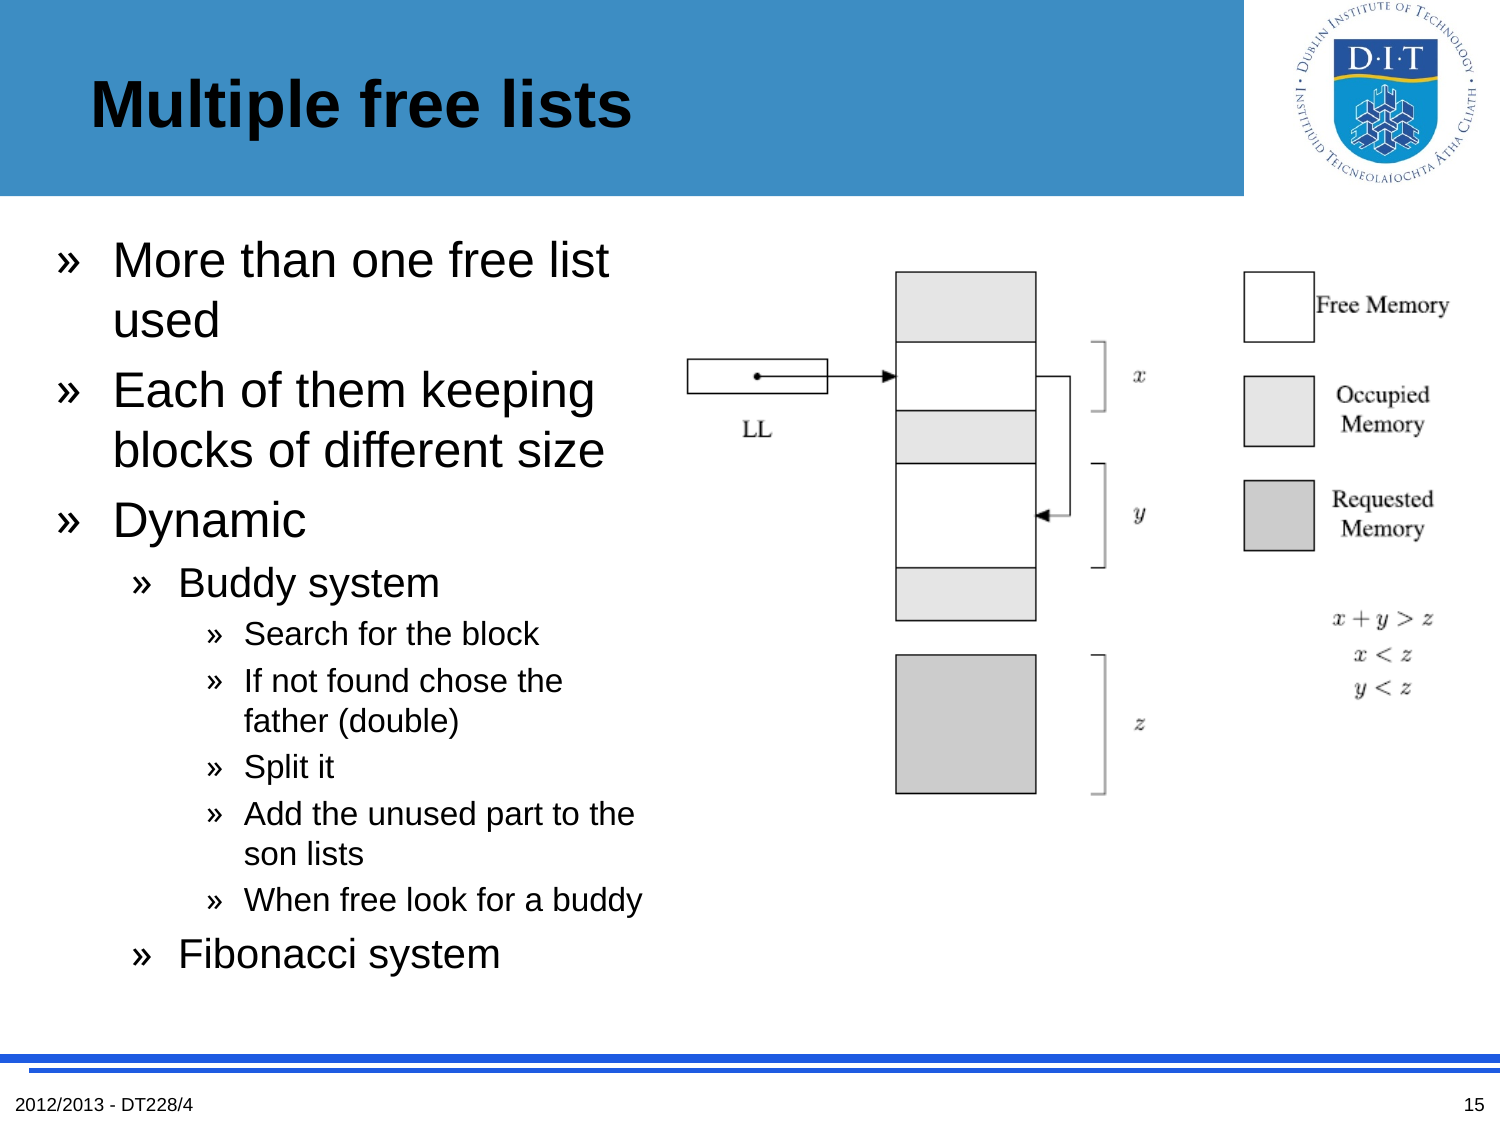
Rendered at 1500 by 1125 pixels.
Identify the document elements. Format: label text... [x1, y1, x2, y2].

picture [640, 243, 1495, 823]
list More than one free list used Each of them keeping blocks of different size Dynamic Buddy system Search for the block If not found chose the father (double) Split it Add the unused part to the son lists When free look for a buddy Fibonacci system [41, 219, 668, 1051]
slide_number 2012/2013 - DT228/4 [0, 1084, 351, 1125]
picture [1293, 0, 1478, 185]
slide_number 15 [1149, 1084, 1500, 1125]
title Multiple free lists [74, 18, 1105, 182]
